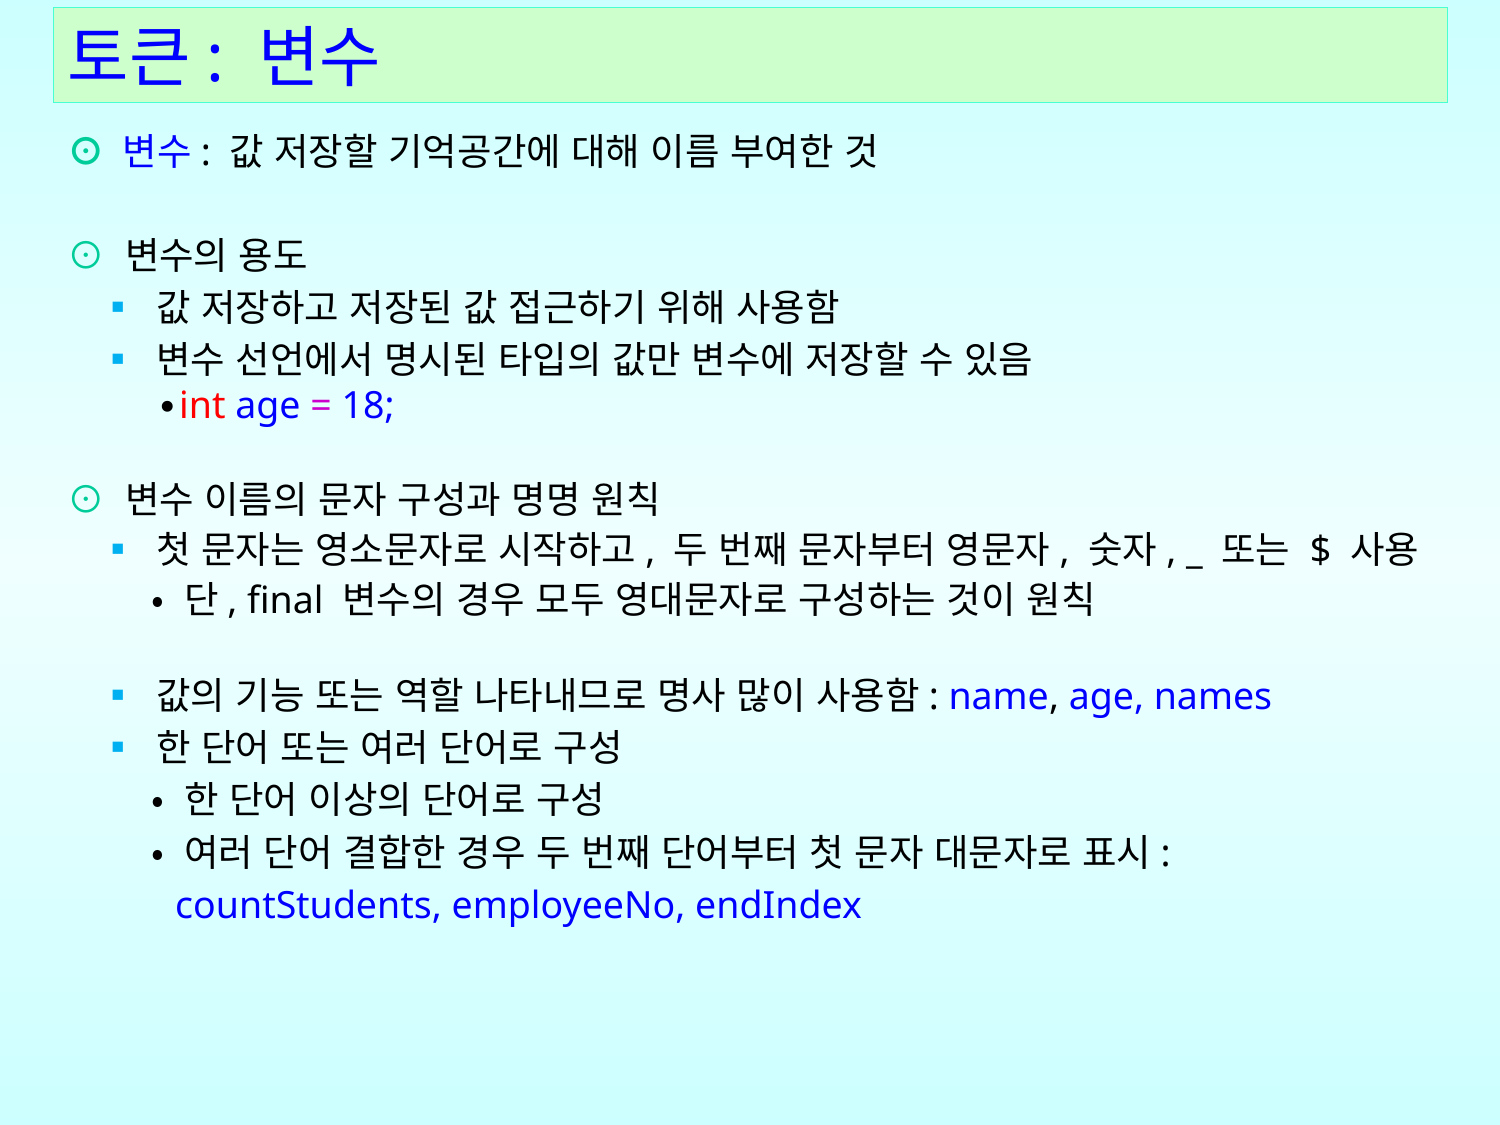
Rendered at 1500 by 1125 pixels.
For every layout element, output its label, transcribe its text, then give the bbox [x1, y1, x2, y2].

text_box ⊙ 변수: 값 저장할 기억공간에 대해 이름 부여한 것 ⊙ 변수의 용도 ▪ 값 저장하고 저장된 값 접근하기 위해 사용함 ▪ 변수 선언에서 명시된 타입의 값만 변수에 저장할 수 있음 ∙int age = 18; ⊙ 변수 이름의 문자 구성과 명명 원칙 ▪ 첫 문자는 영소문자로 시작하고, 두 번째 문자부터 영문자, 숫자, _ 또는 $ 사용 • 단, final 변수의 경우 모두 영대문자로 구성하는 것이 원칙 ▪ 값의 기능 또는 역할 나타내므로 명사 많이 사용함: name, age, names ▪ 한 단어 또는 여러 단어로 구성 • 한 단어 이상의 단어로 구성 • 여러 단어 결합한 경우 두 번째 단어부터 첫 문자 대문자로 표시: countStudents, employeeNo, endIndex [53, 113, 1483, 933]
text_box 토큰: 변수 [53, 7, 1447, 102]
